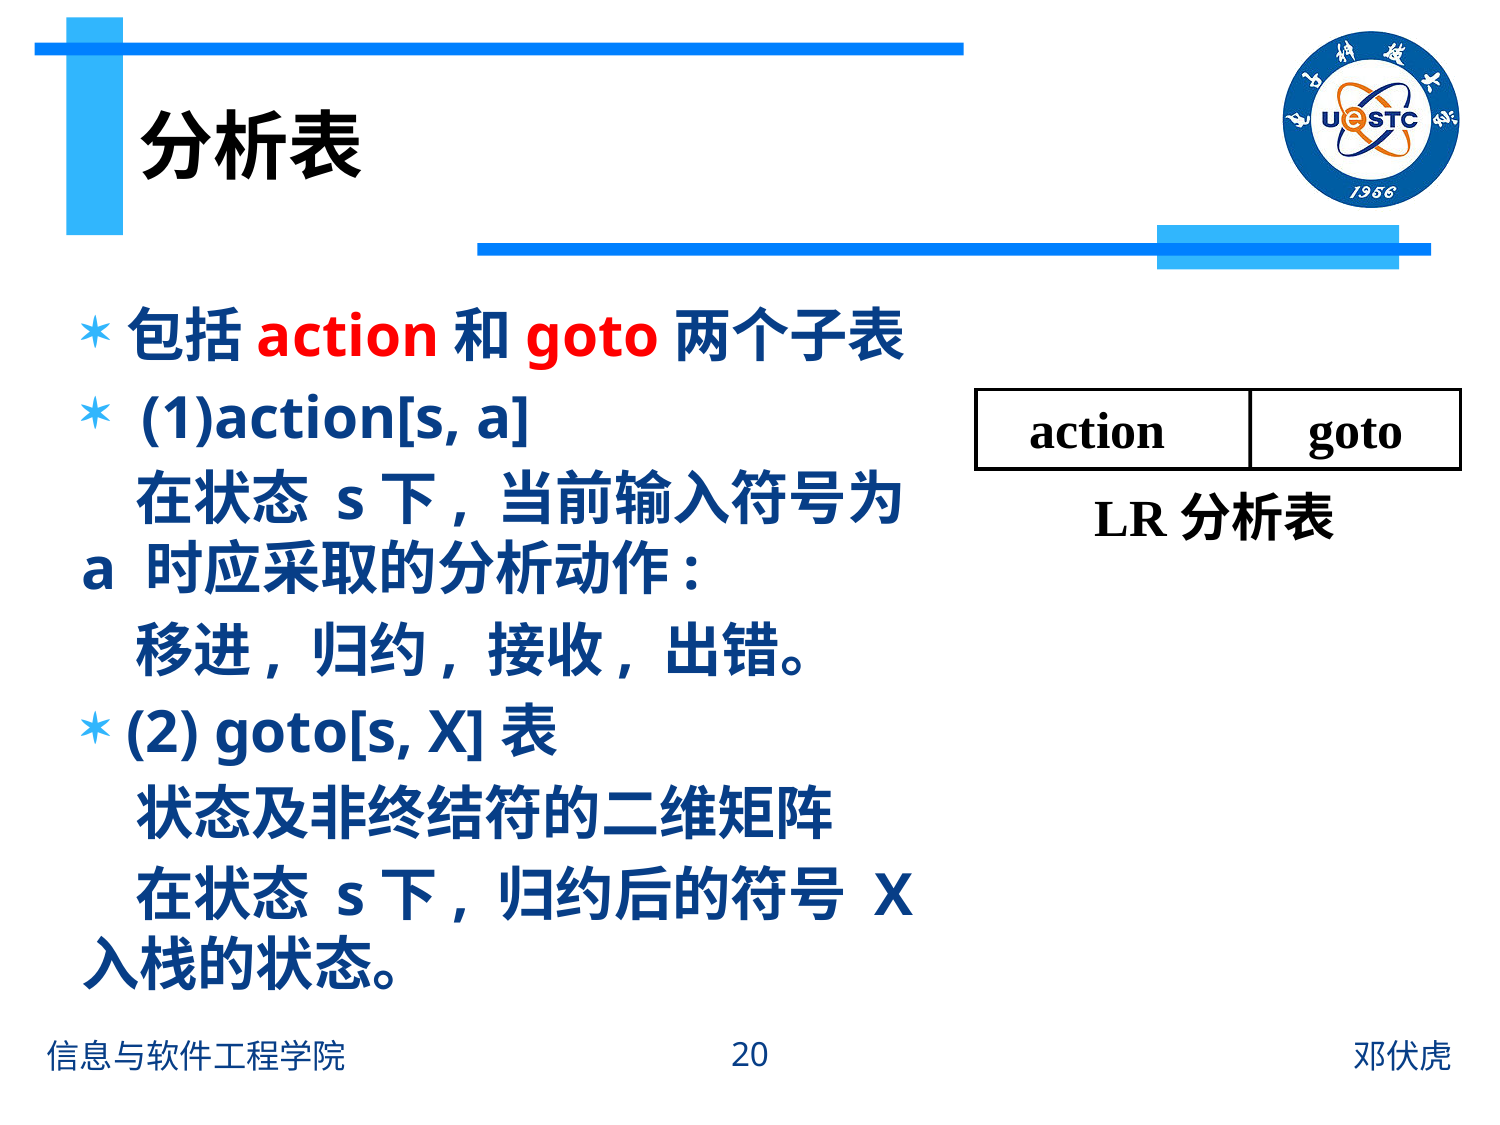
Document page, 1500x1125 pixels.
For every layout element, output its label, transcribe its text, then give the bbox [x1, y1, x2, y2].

slide_number 20 [654, 1025, 846, 1086]
list 包括action和goto两个子表 (1)action[s, a] 在状态 s下, 当前输入符号为 a 时应采取的分析动作: 移进, 归约, 接收, 出错。 (2) goto[s, X]表 状态及非终结符的二维矩阵 在状态 s下, 归约后的符号 X 入栈的状态。 [66, 290, 951, 1005]
title 分析表 [123, 66, 1282, 220]
footer 信息与软件工程学院 [31, 1025, 653, 1086]
slide_number 邓伏虎 [847, 1025, 1469, 1086]
picture [1271, 20, 1470, 219]
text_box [975, 388, 1461, 562]
